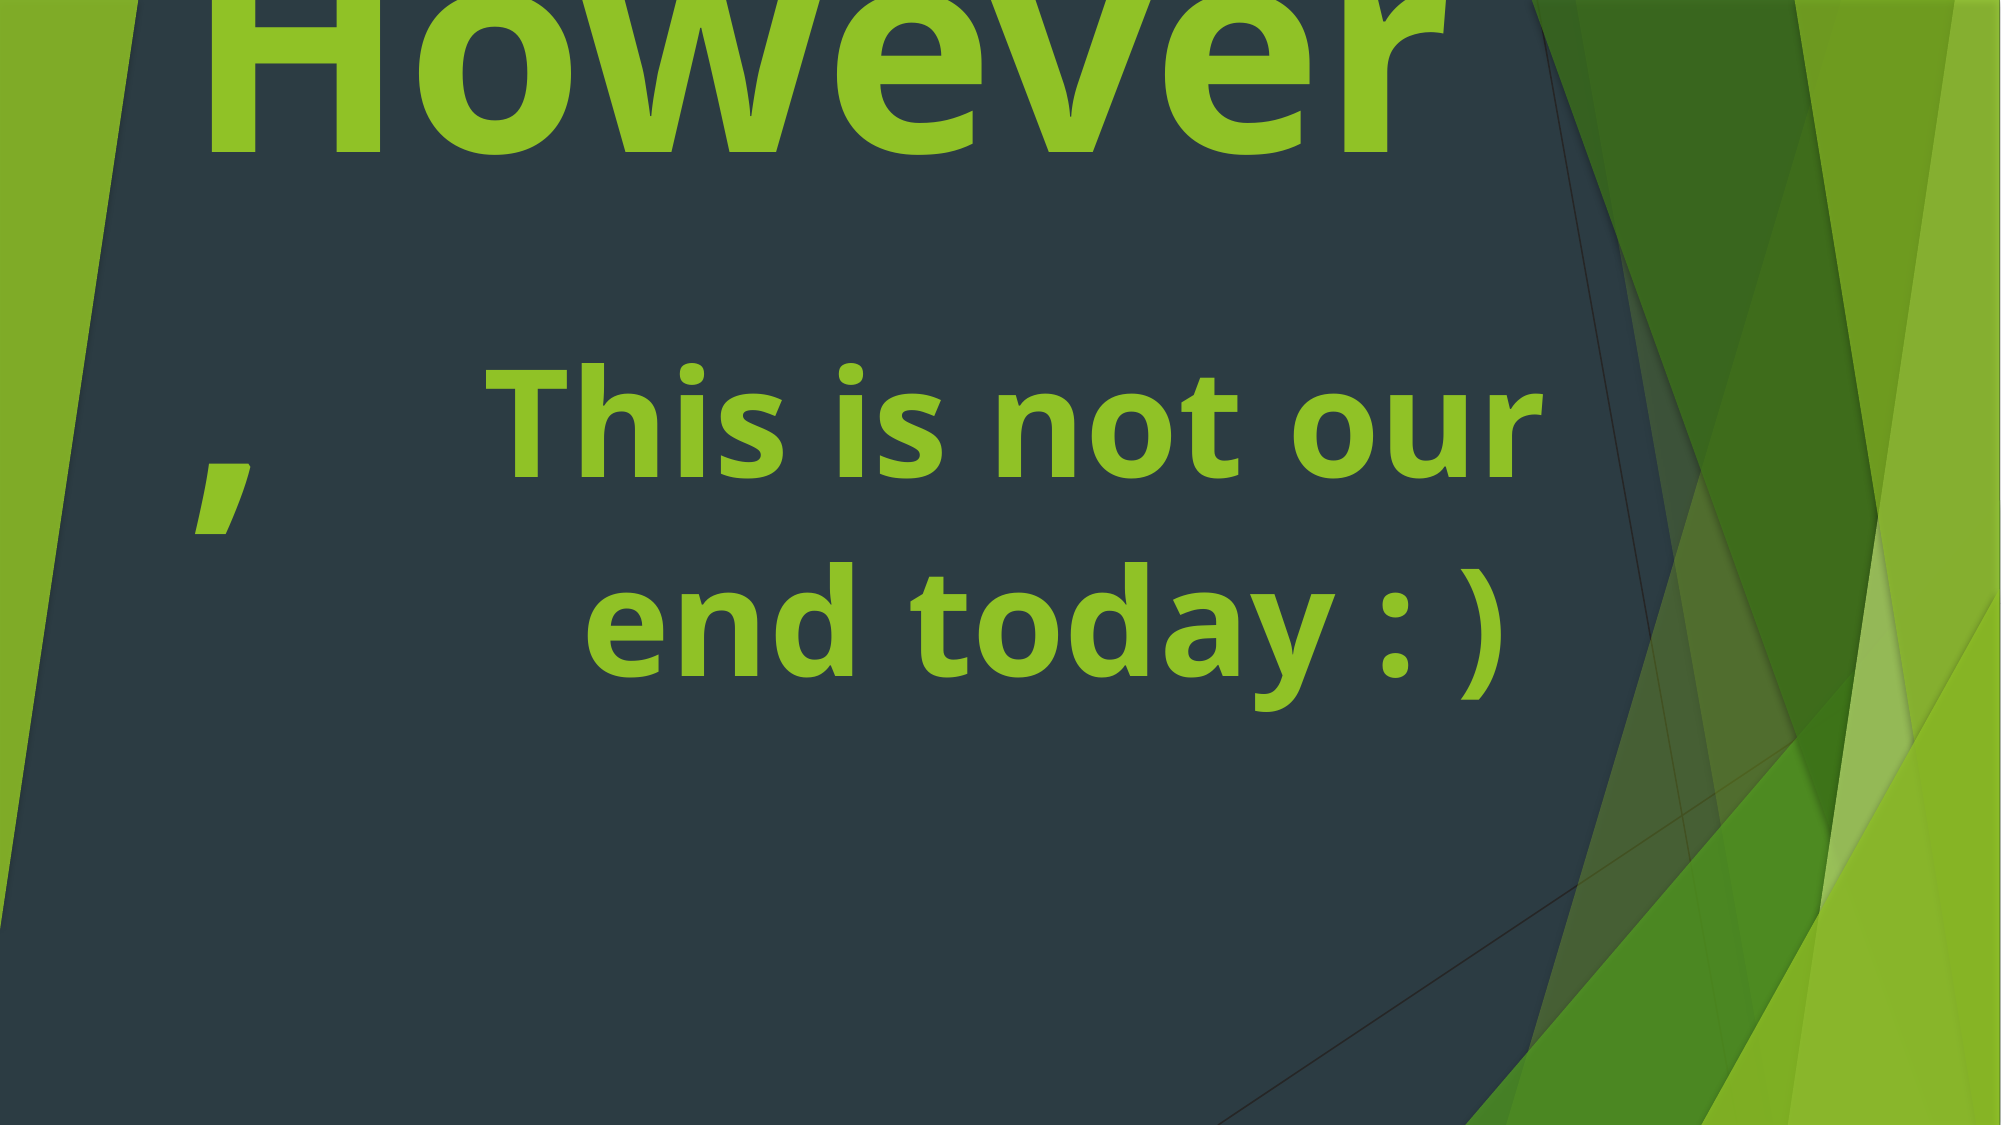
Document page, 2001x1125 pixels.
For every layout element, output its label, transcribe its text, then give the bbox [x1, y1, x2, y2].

title However, [171, 292, 1446, 563]
text_box This is not our end today : ) [239, 562, 1562, 718]
